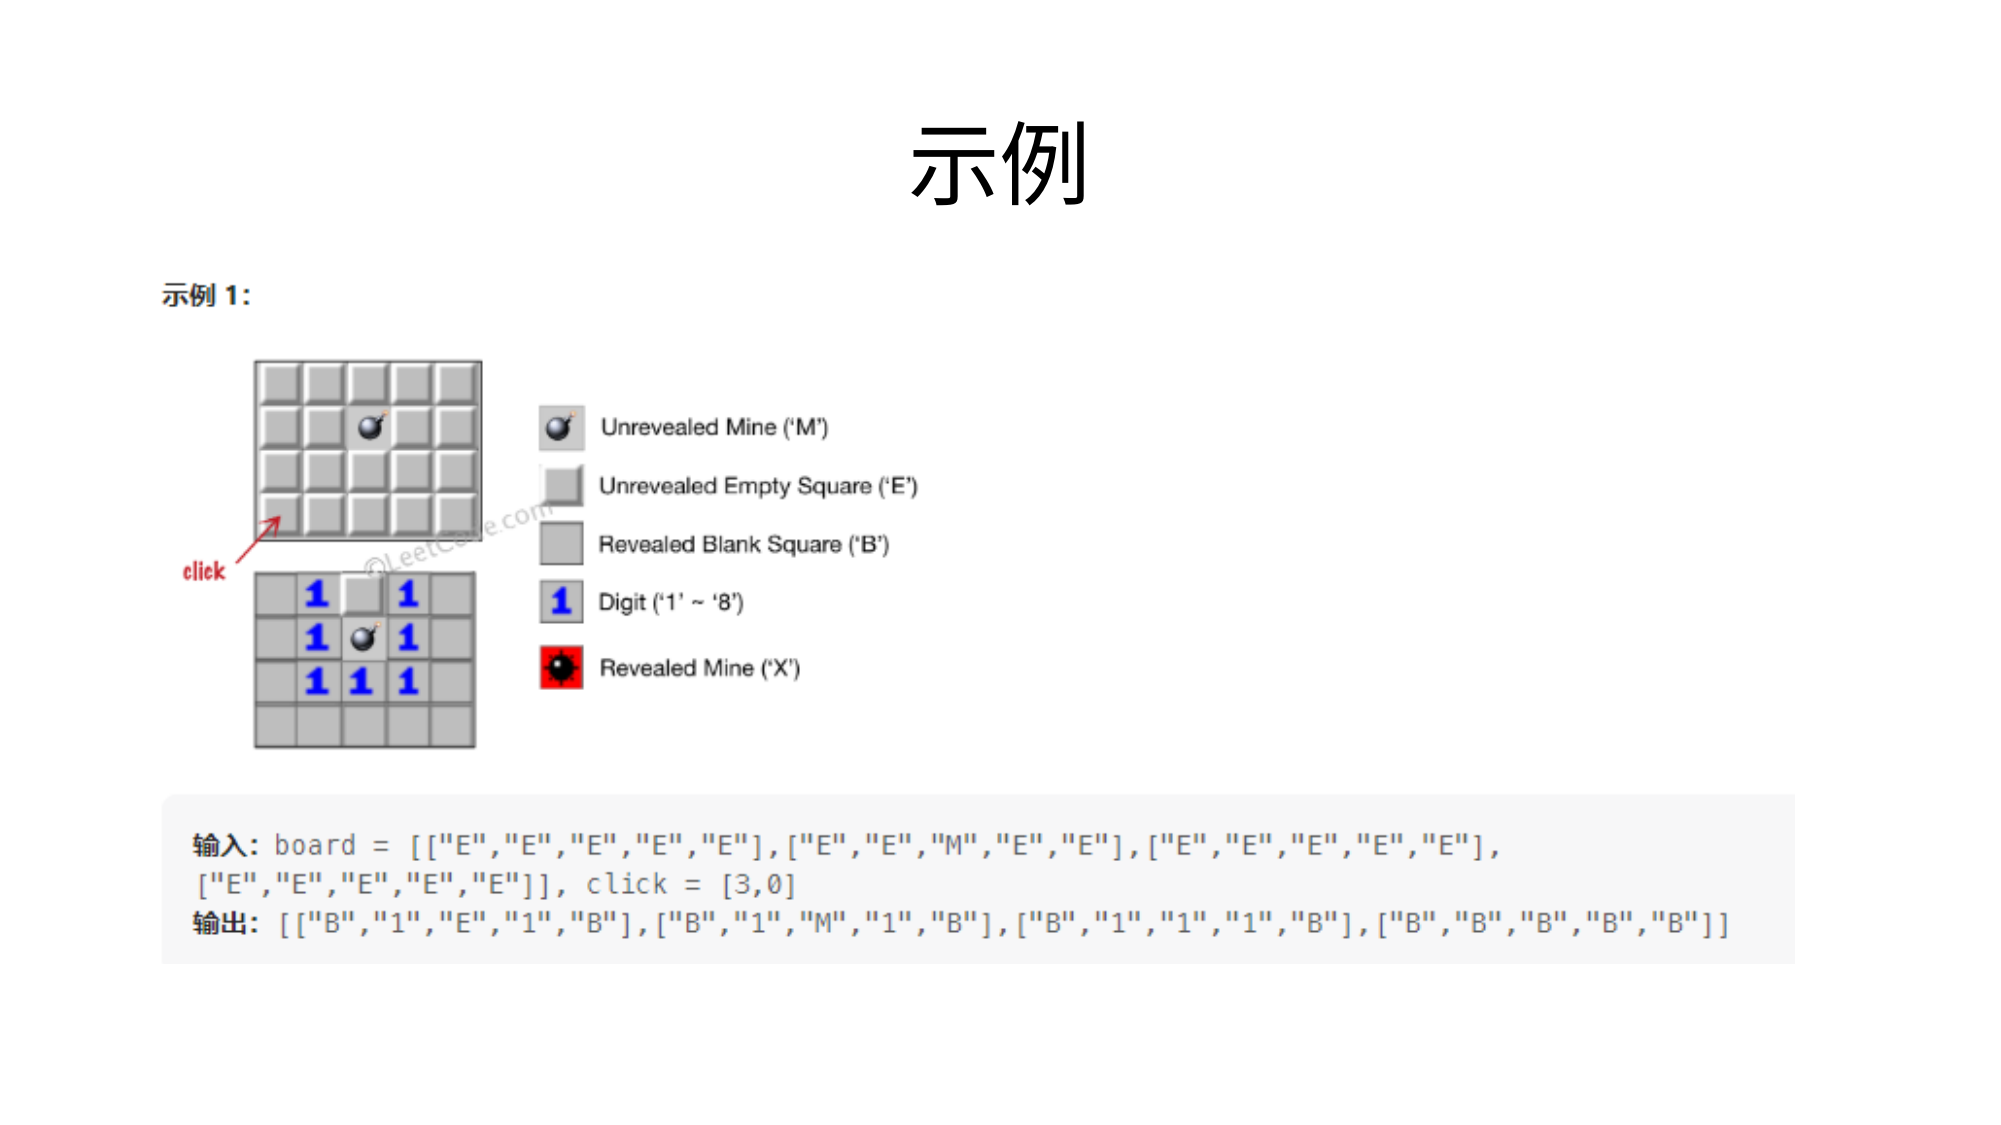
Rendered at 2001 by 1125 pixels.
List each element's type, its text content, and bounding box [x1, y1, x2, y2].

picture [137, 241, 1795, 964]
title 示例 [137, 59, 1863, 278]
